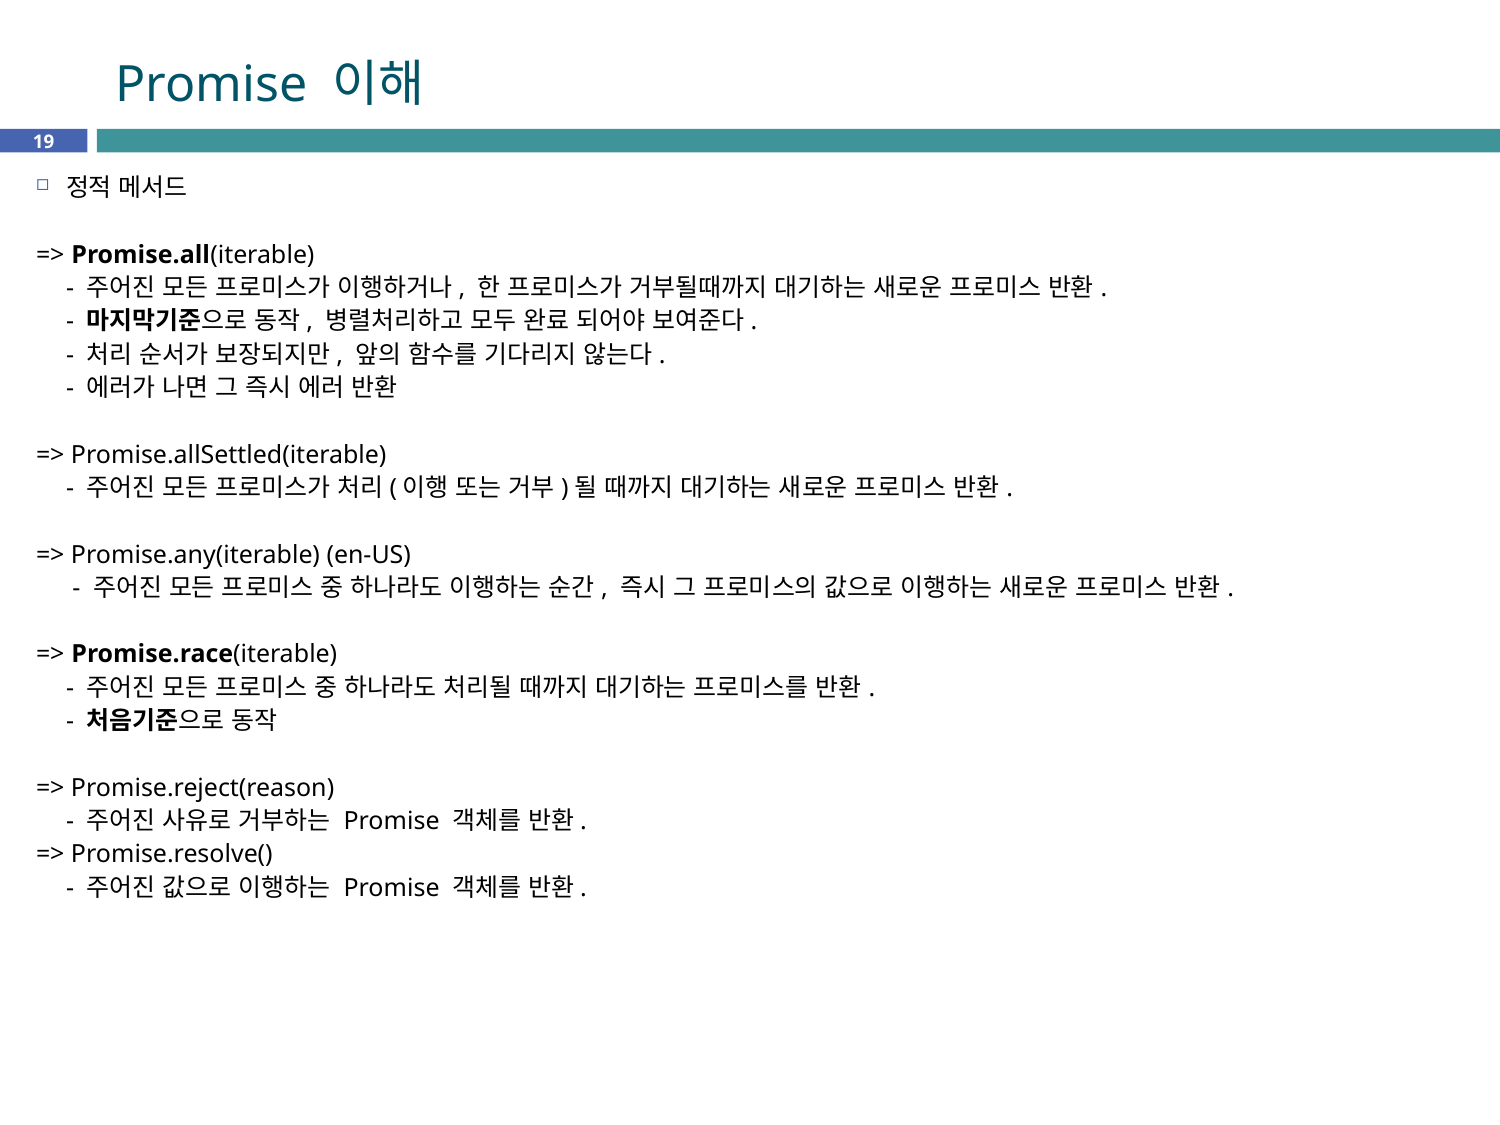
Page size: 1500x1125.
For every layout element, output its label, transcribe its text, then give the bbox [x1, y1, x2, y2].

title Promise 이해 [100, 37, 1438, 126]
slide_number 19 [0, 131, 88, 153]
list 정적 메서드 => Promise.all(iterable) - 주어진 모든 프로미스가 이행하거나, 한 프로미스가 거부될때까지 대기하는 새로운 프로미스 반환. - 마지막기준으로 동작, 병렬처리하고 모두 완료 되어야 보여준다. - 처리 순서가 보장되지만, 앞의 함수를 기다리지 않는다. - 에러가 나면 그 즉시 에러 반환 => Promise.allSettled(iterable) - 주어진 모든 프로미스가 처리(이행 또는 거부)될 때까지 대기하는 새로운 프로미스 반환. => Promise.any(iterable) (en-US) - 주어진 모든 프로미스 중 하나라도 이행하는 순간, 즉시 그 프로미스의 값으로 이행하는 새로운 프로미스 반환. => Promise.race(iterable) - 주어진 모든 프로미스 중 하나라도 처리될 때까지 대기하는 프로미스를 반환. - 처음기준으로 동작 => Promise.reject(reason) - 주어진 사유로 거부하는 Promise 객체를 반환. => Promise.resolve() - 주어진 값으로 이행하는 Promise 객체를 반환. -> https://developer.mozilla.org/ko/docs/Web/JavaScript/Reference/Global_Objects/Promise 참고 [21, 160, 1475, 1094]
